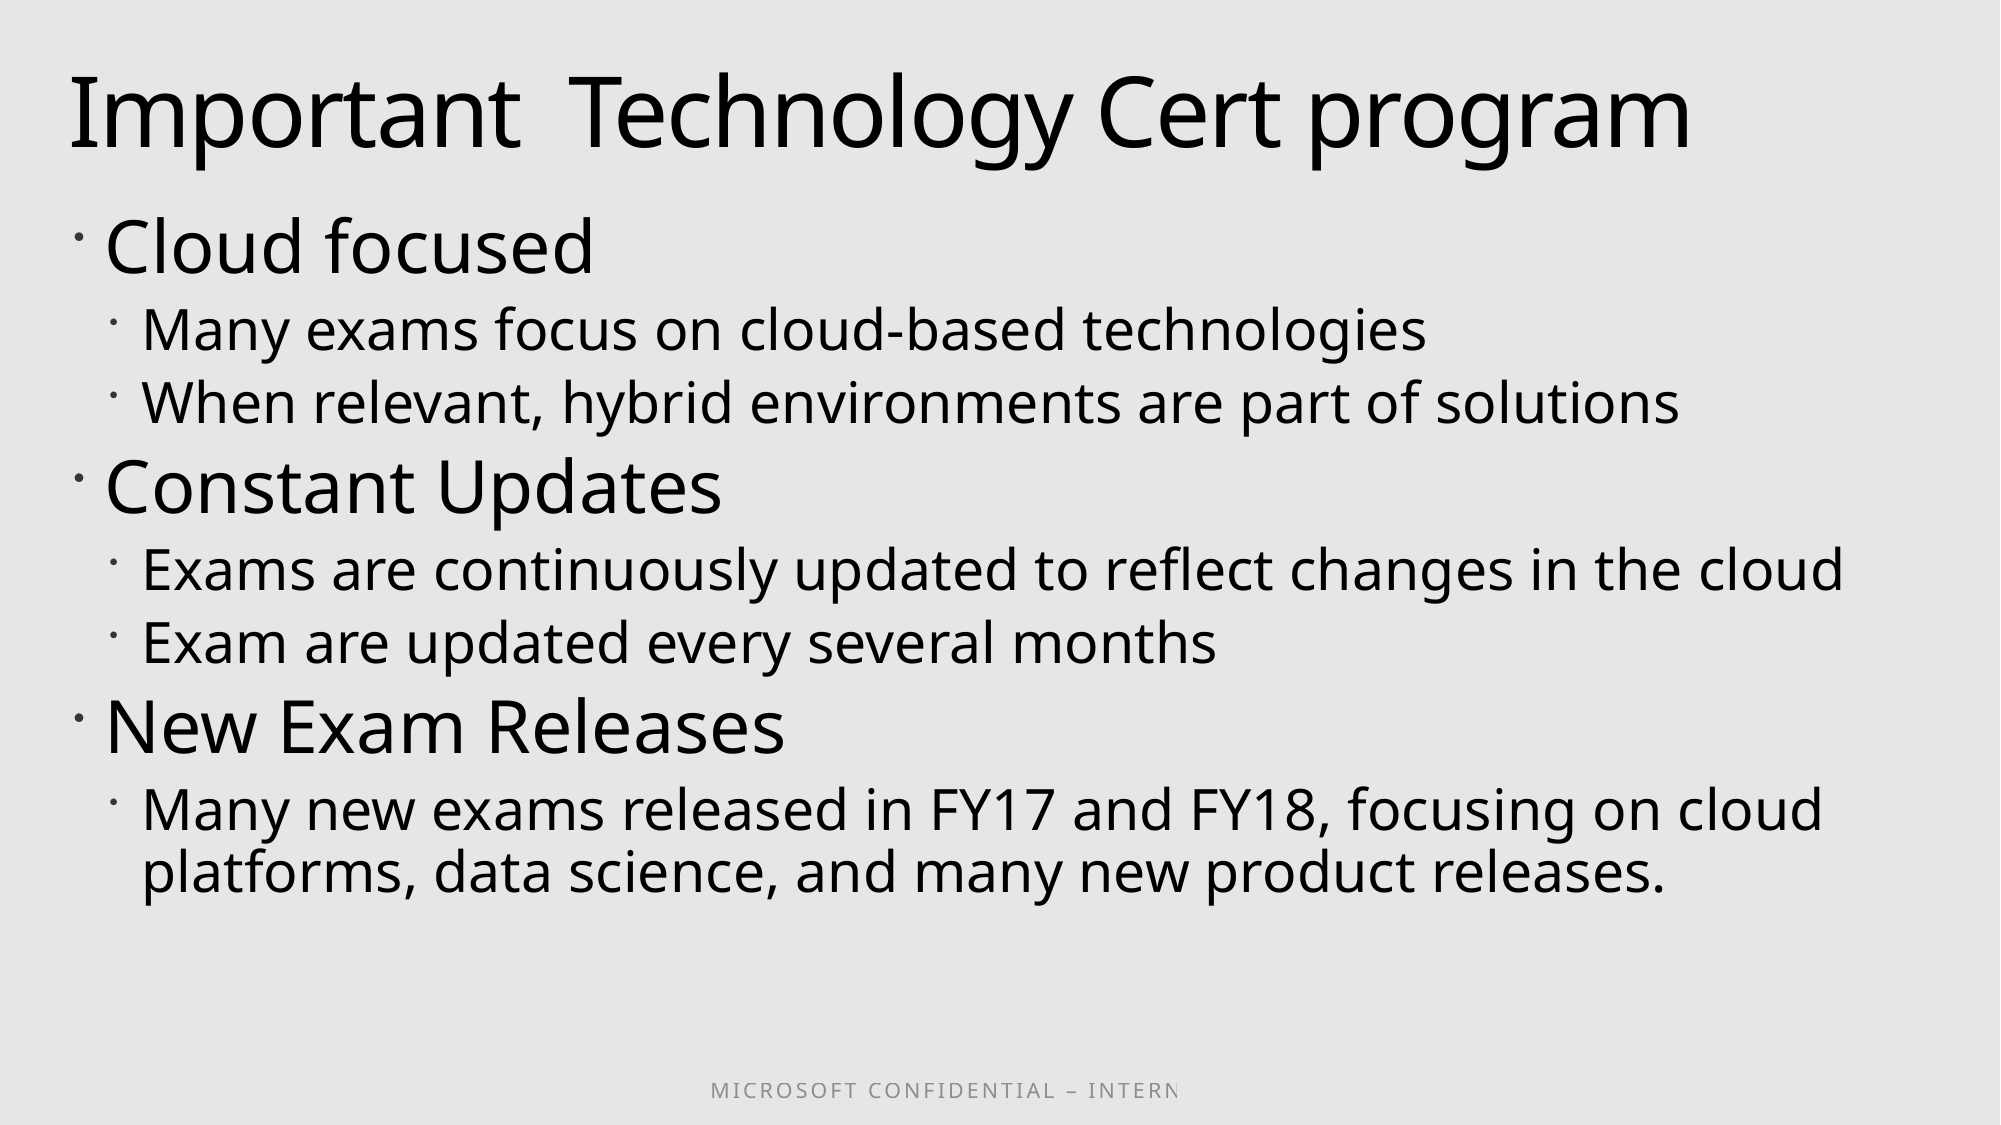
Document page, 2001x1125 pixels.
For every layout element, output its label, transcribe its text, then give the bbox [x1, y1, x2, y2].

title Important Technology Cert program [44, 47, 1957, 194]
list Cloud focused Many exams focus on cloud-based technologies When relevant, hybrid environments are part of solutions Constant Updates Exams are continuously updated to reflect changes in the cloud Exam are updated every several months New Exam Releases Many new exams released in FY17 and FY18, focusing on cloud platforms, data science, and many new product releases. [44, 194, 1957, 945]
